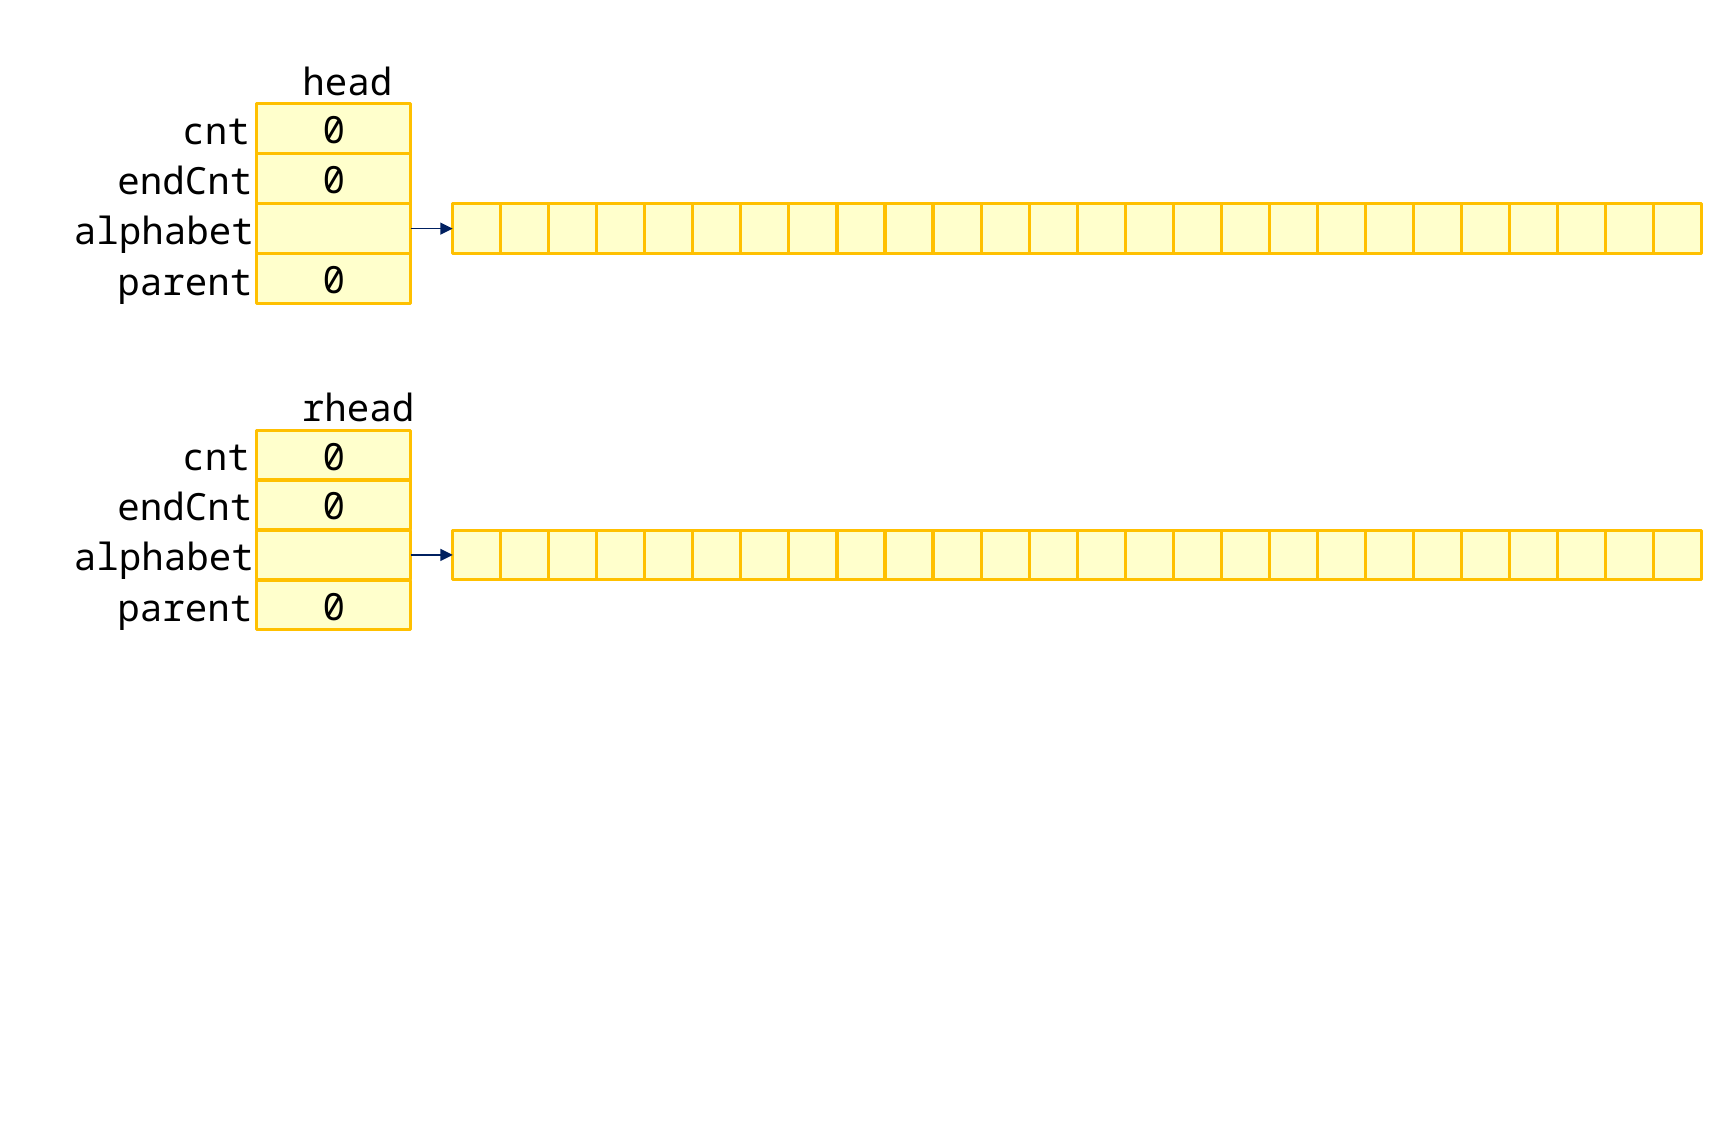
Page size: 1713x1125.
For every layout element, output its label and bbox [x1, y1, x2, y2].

text_box [59, 43, 1704, 318]
text_box [59, 369, 1704, 645]
